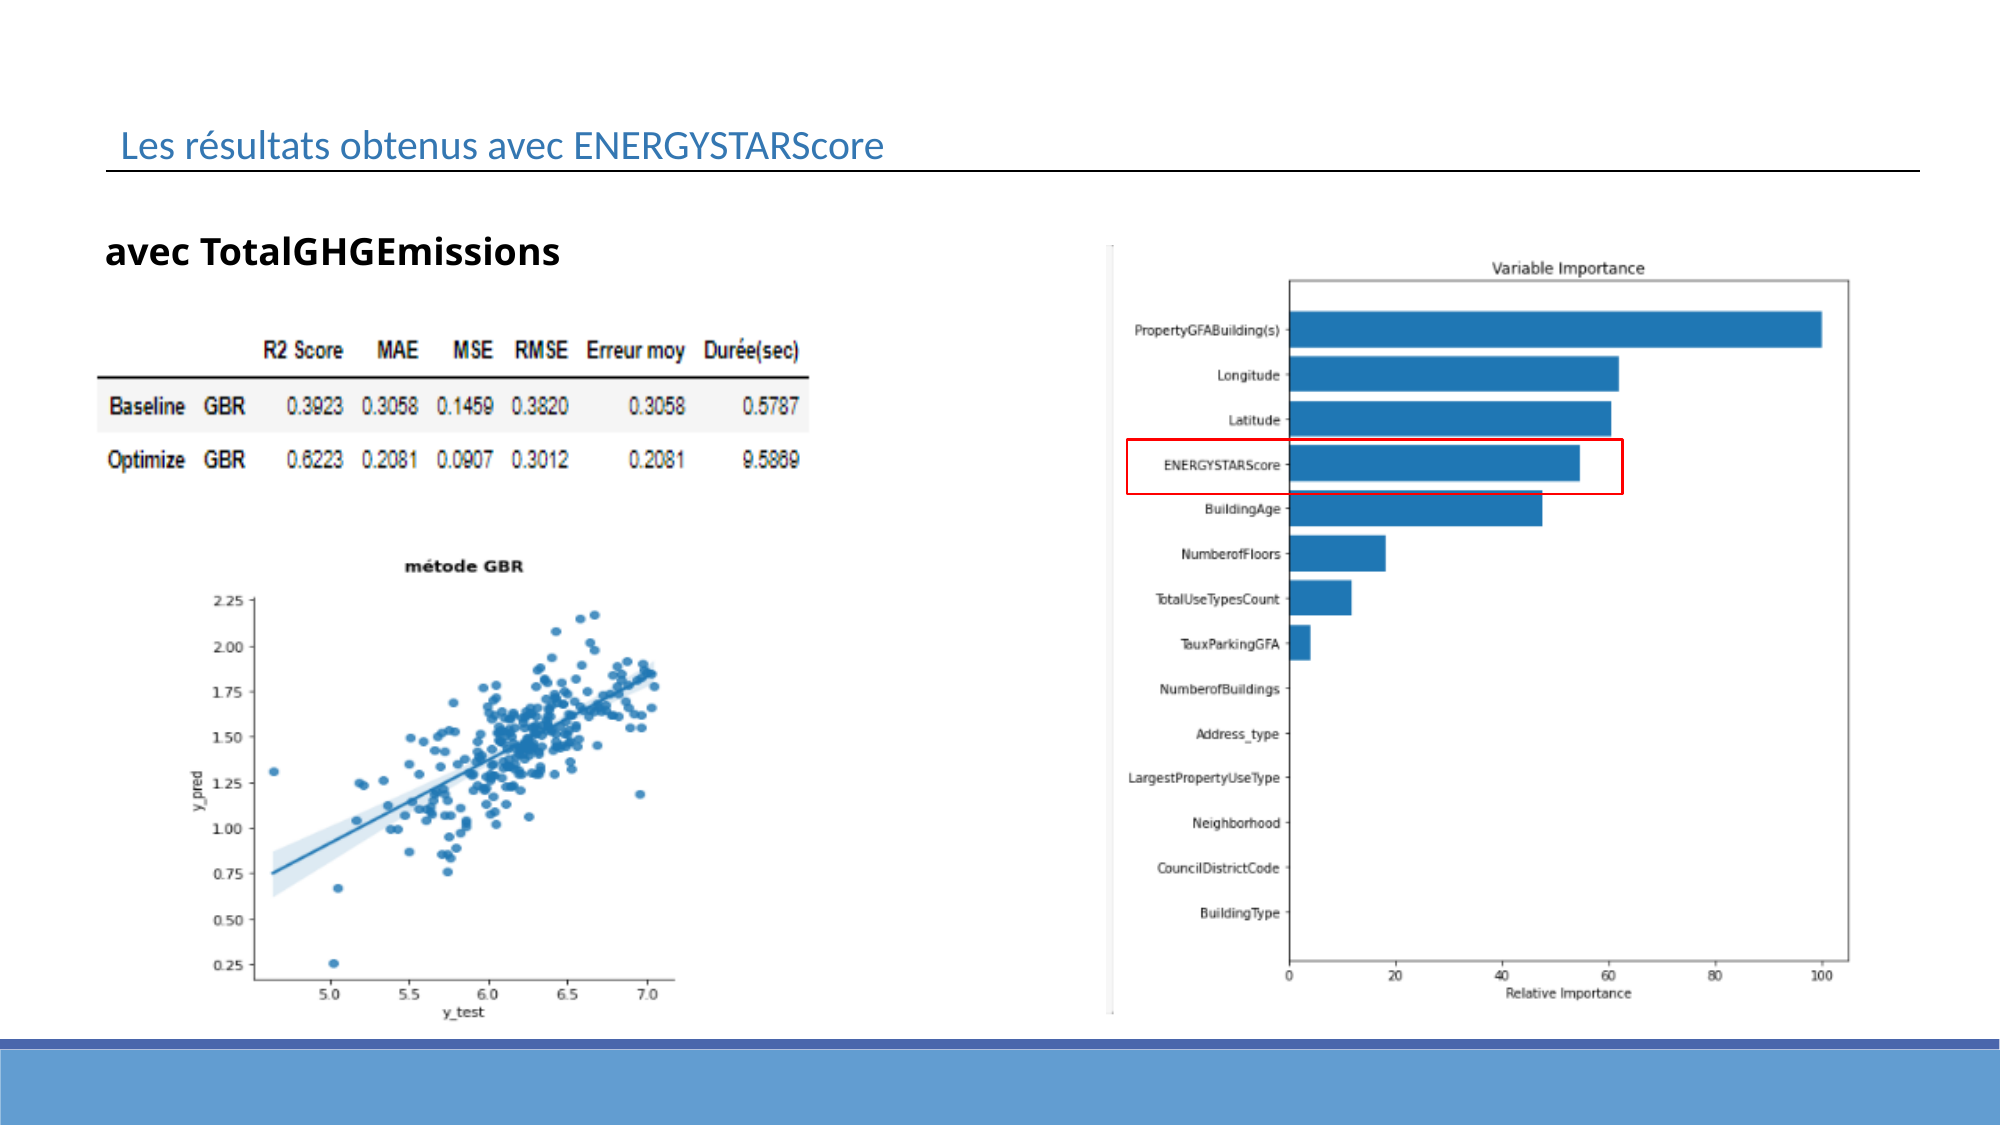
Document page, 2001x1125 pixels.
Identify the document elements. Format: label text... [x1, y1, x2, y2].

picture [181, 551, 688, 1034]
picture [89, 325, 821, 508]
text_box avec TotalGHGEmissions [90, 220, 779, 281]
text_box Les résultats obtenus avec ENERGYSTARScore [105, 110, 1106, 170]
picture [1105, 244, 1876, 1016]
